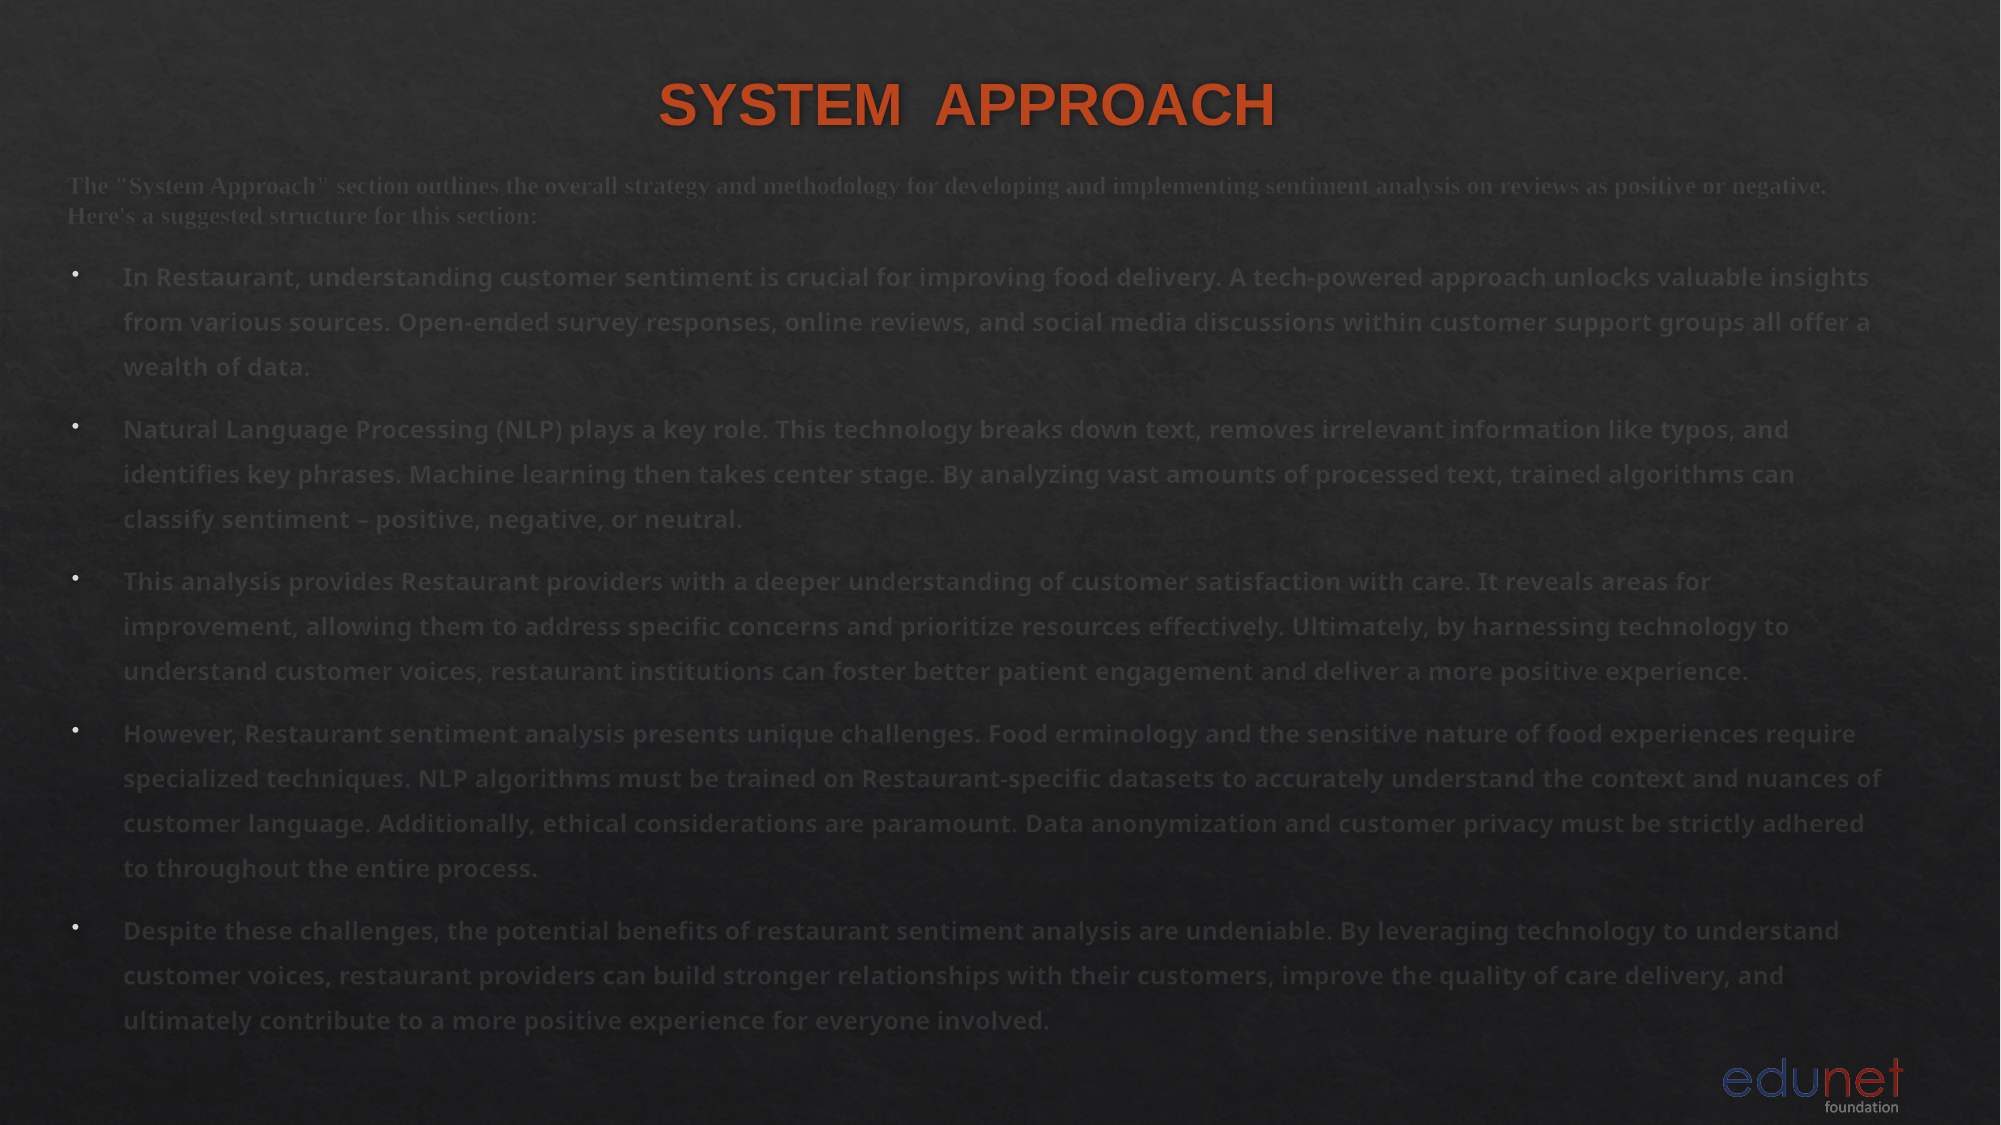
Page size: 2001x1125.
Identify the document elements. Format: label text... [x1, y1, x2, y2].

list The "System Approach" section outlines the overall strategy and methodology for developing and implementing sentiment analysis on reviews as positive or negative. Here's a suggested structure for this section: In Restaurant, understanding customer sentiment is crucial for improving food delivery. A tech-powered approach unlocks valuable insights from various sources. Open-ended survey responses, online reviews, and social media discussions within customer support groups all offer a wealth of data. Natural Language Processing (NLP) plays a key role. This technology breaks down text, removes irrelevant information like typos, and identifies key phrases. Machine learning then takes center stage. By analyzing vast amounts of processed text, trained algorithms can classify sentiment – positive, negative, or neutral. This analysis provides Restaurant providers with a deeper understanding of customer satisfaction with care. It reveals areas for improvement, allowing them to address specific concerns and prioritize resources effectively. Ultimately, by harnessing technology to understand customer voices, restaurant institutions can foster better patient engagement and deliver a more positive experience. However, Restaurant sentiment analysis presents unique challenges. Food erminology and the sensitive nature of food experiences require specialized techniques. NLP algorithms must be trained on Restaurant-specific datasets to accurately understand the context and nuances of customer language. Additionally, ethical considerations are paramount. Data anonymization and customer privacy must be strictly adhered to throughout the entire process. Despite these challenges, the potential benefits of restaurant sentiment analysis are undeniable. By leveraging technology to understand customer voices, restaurant providers can build stronger relationships with their customers, improve the quality of care delivery, and ultimately contribute to a more positive experience for everyone involved. [51, 161, 1905, 981]
picture [1719, 1056, 1905, 1116]
title SYSTEM APPROACH [63, 57, 1873, 145]
